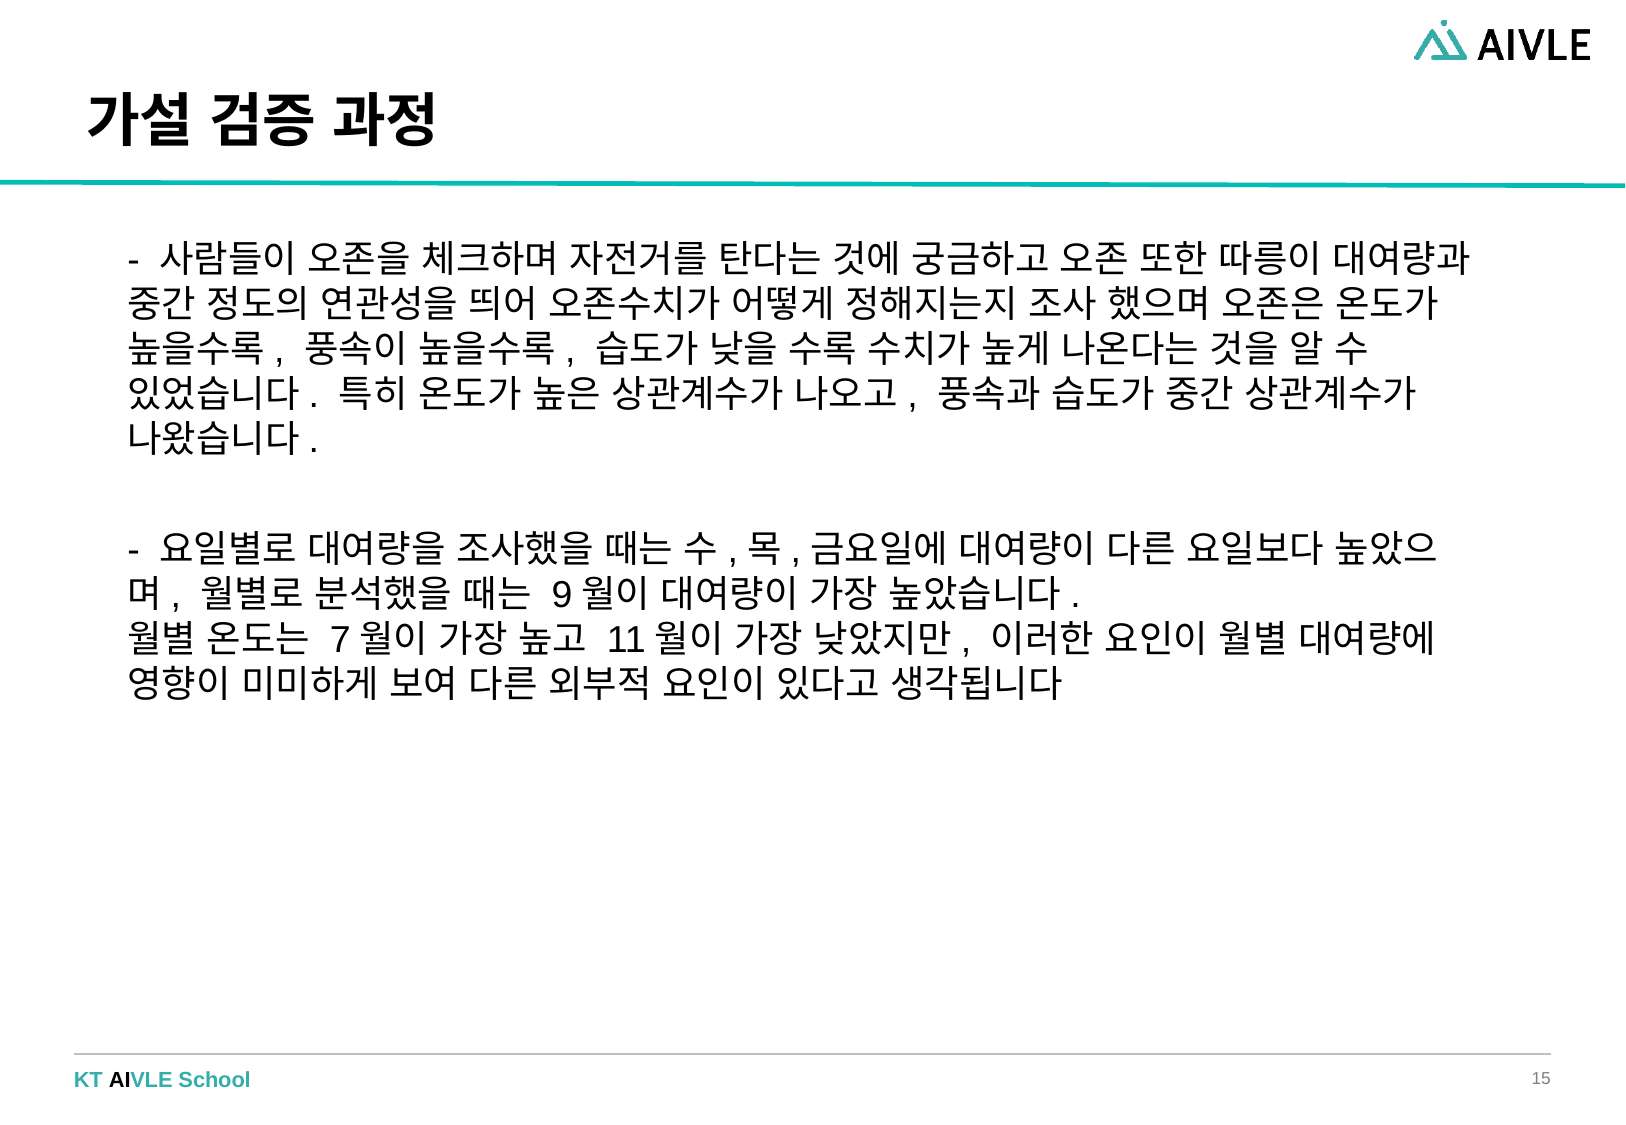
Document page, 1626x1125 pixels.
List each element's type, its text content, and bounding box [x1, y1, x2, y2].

text_box - 사람들이 오존을 체크하며 자전거를 탄다는 것에 궁금하고 오존 또한 따릉이 대여량과 중간 정도의 연관성을 띄어 오존수치가 어떻게 정해지는지 조사 했으며 오존은 온도가 높을수록, 풍속이 높을수록, 습도가 낮을 수록 수치가 높게 나온다는 것을 알 수 있었습니다. 특히 온도가 높은 상관계수가 나오고, 풍속과 습도가 중간 상관계수가 나왔습니다. - 요일별로 대여량을 조사했을 때는 수,목,금요일에 대여량이 다른 요일보다 높았으며, 월별로 분석했을 때는 9월이 대여량이 가장 높았습니다. 월별 온도는 7월이 가장 높고 11월이 가장 낮았지만, 이러한 요인이 월별 대여량에 영향이 미미하게 보여 다른 외부적 요인이 있다고 생각됩니다 [70, 227, 1505, 713]
title 가설 검증 과정 [70, 83, 594, 181]
picture [1414, 20, 1590, 60]
